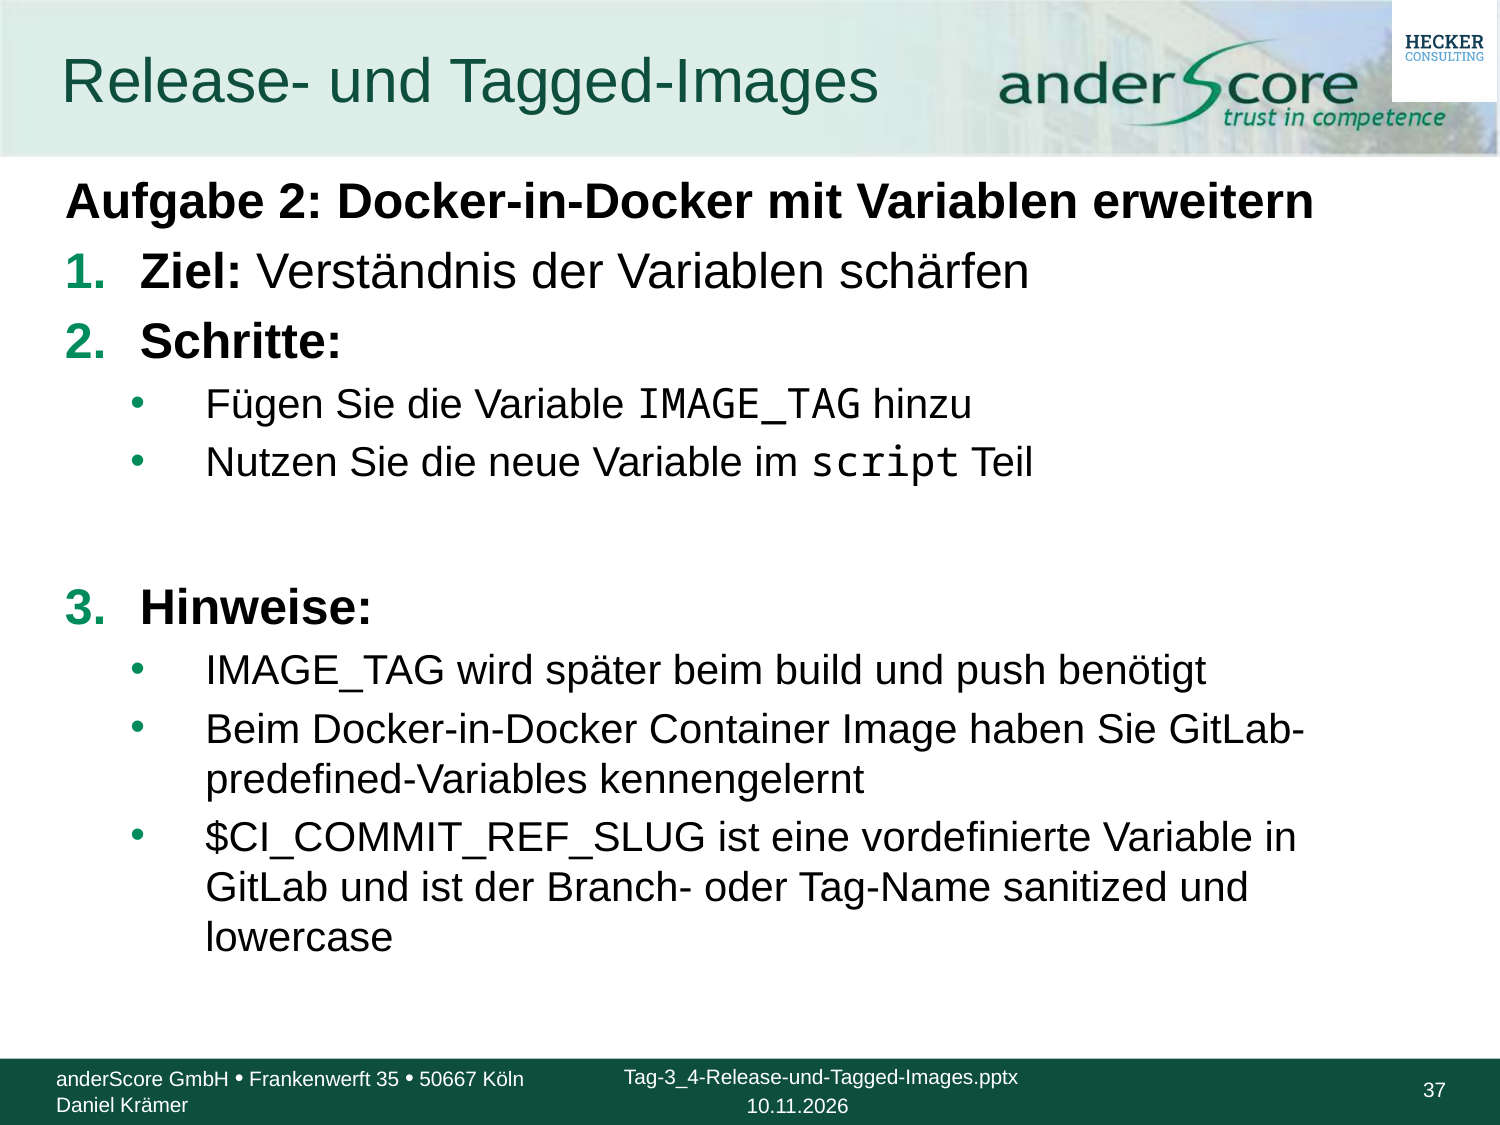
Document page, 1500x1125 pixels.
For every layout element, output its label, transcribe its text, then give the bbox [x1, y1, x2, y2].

list Aufgabe 2: Docker-in-Docker mit Variablen erweitern Ziel: Verständnis der Variablen schärfen Schritte: Fügen Sie die Variable IMAGE_TAG hinzu Nutzen Sie die neue Variable im script Teil Hinweise: IMAGE_TAG wird später beim build und push benötigt Beim Docker-in-Docker Container Image haben Sie GitLab-predefined-Variables kennengelernt $CI_COMMIT_REF_SLUG ist eine vordefinierte Variable in GitLab und ist der Branch- oder Tag-Name sanitized und lowercase [49, 160, 1447, 1047]
title Release- und Tagged-Images [46, 24, 959, 141]
picture [0, 0, 1500, 157]
